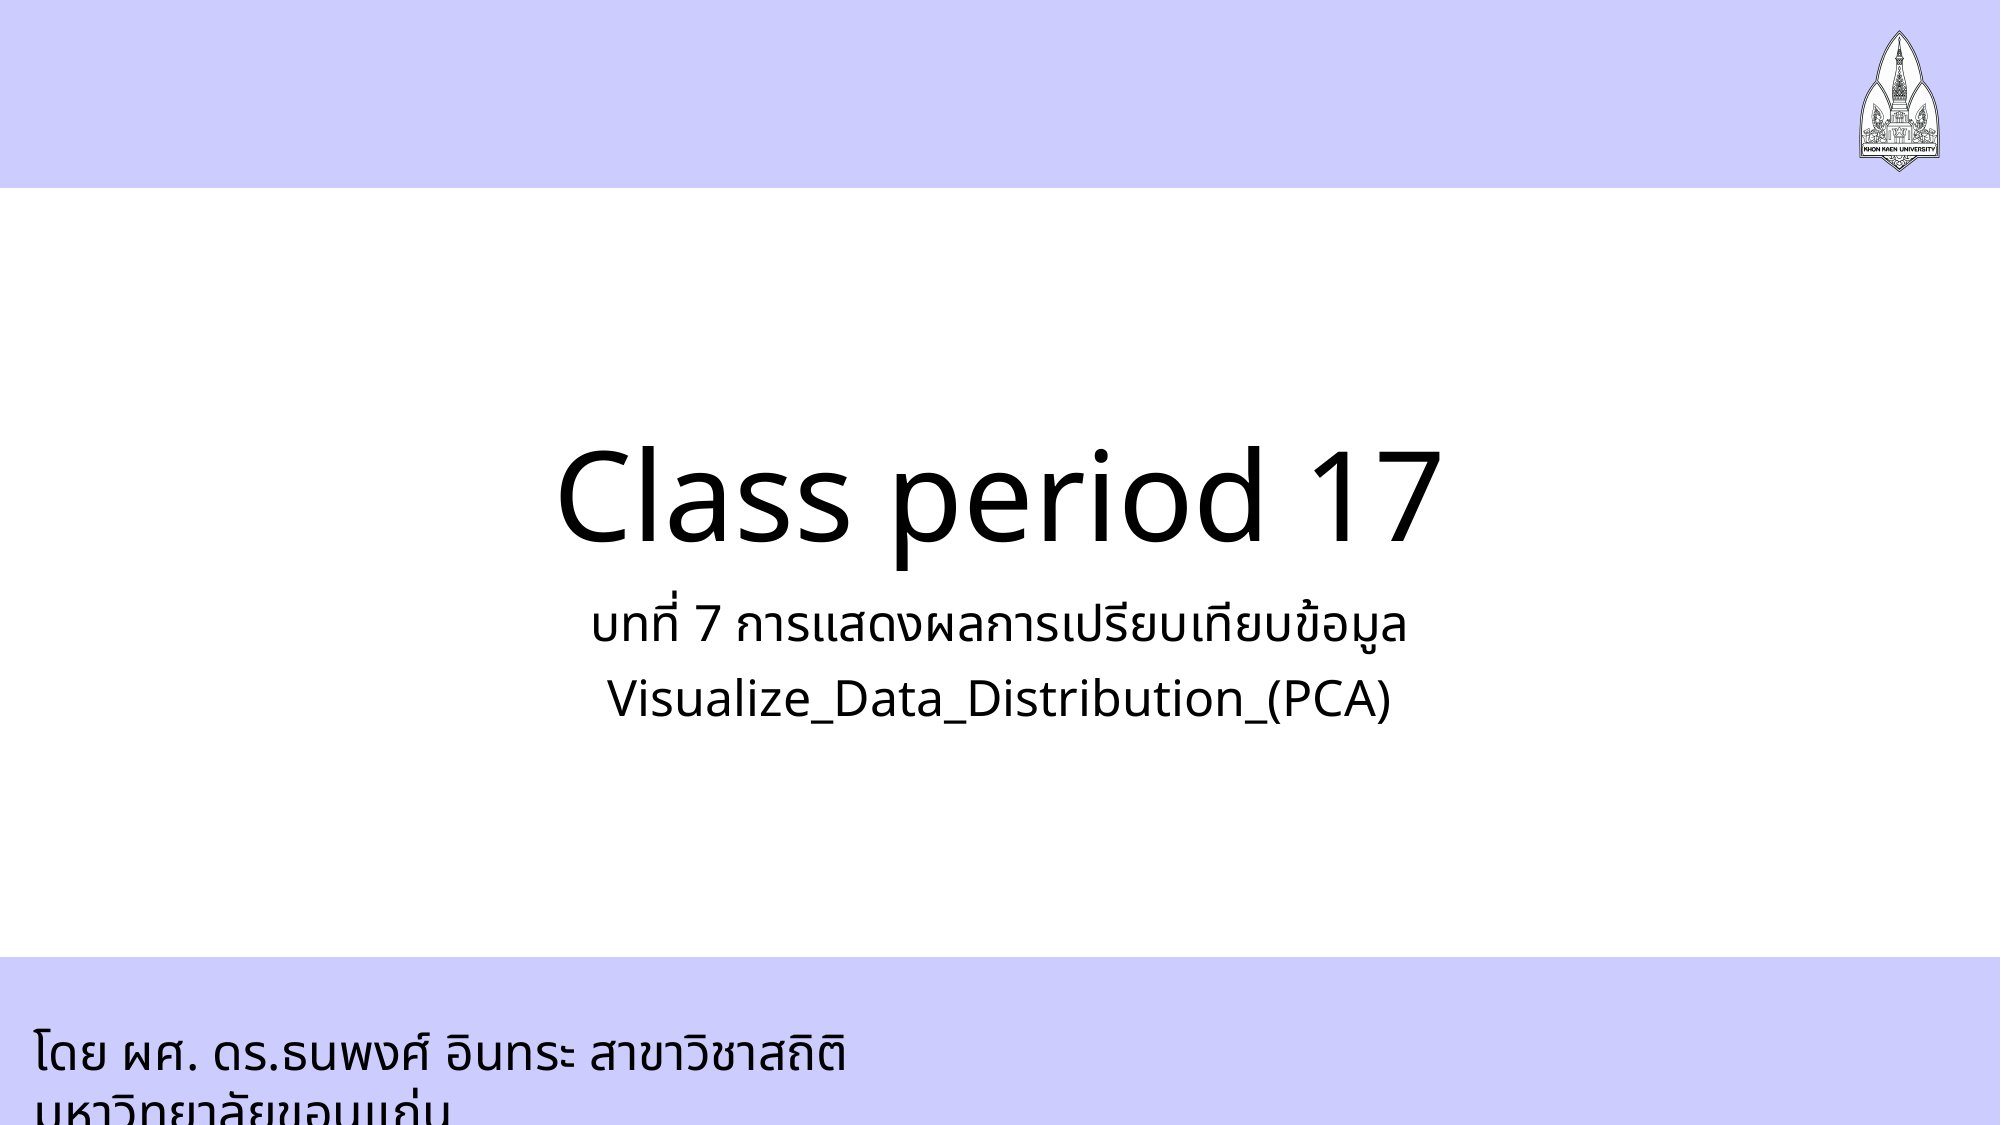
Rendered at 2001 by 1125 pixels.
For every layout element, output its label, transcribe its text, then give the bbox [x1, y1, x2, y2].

title Class period 17 [249, 184, 1750, 576]
text_box โดย ผศ. ดร.ธนพงศ์ อินทระ สาขาวิชาสถิติ มหาวิทยาลัยขอนแก่น [18, 1012, 927, 1125]
text_box [0, 957, 2000, 1125]
subtitle บทที่ 7 การแสดงผลการเปรียบเทียบข้อมูล Visualize_Data_Distribution_(PCA) [249, 590, 1750, 863]
text_box [0, 0, 2000, 188]
picture [1812, 19, 1993, 187]
